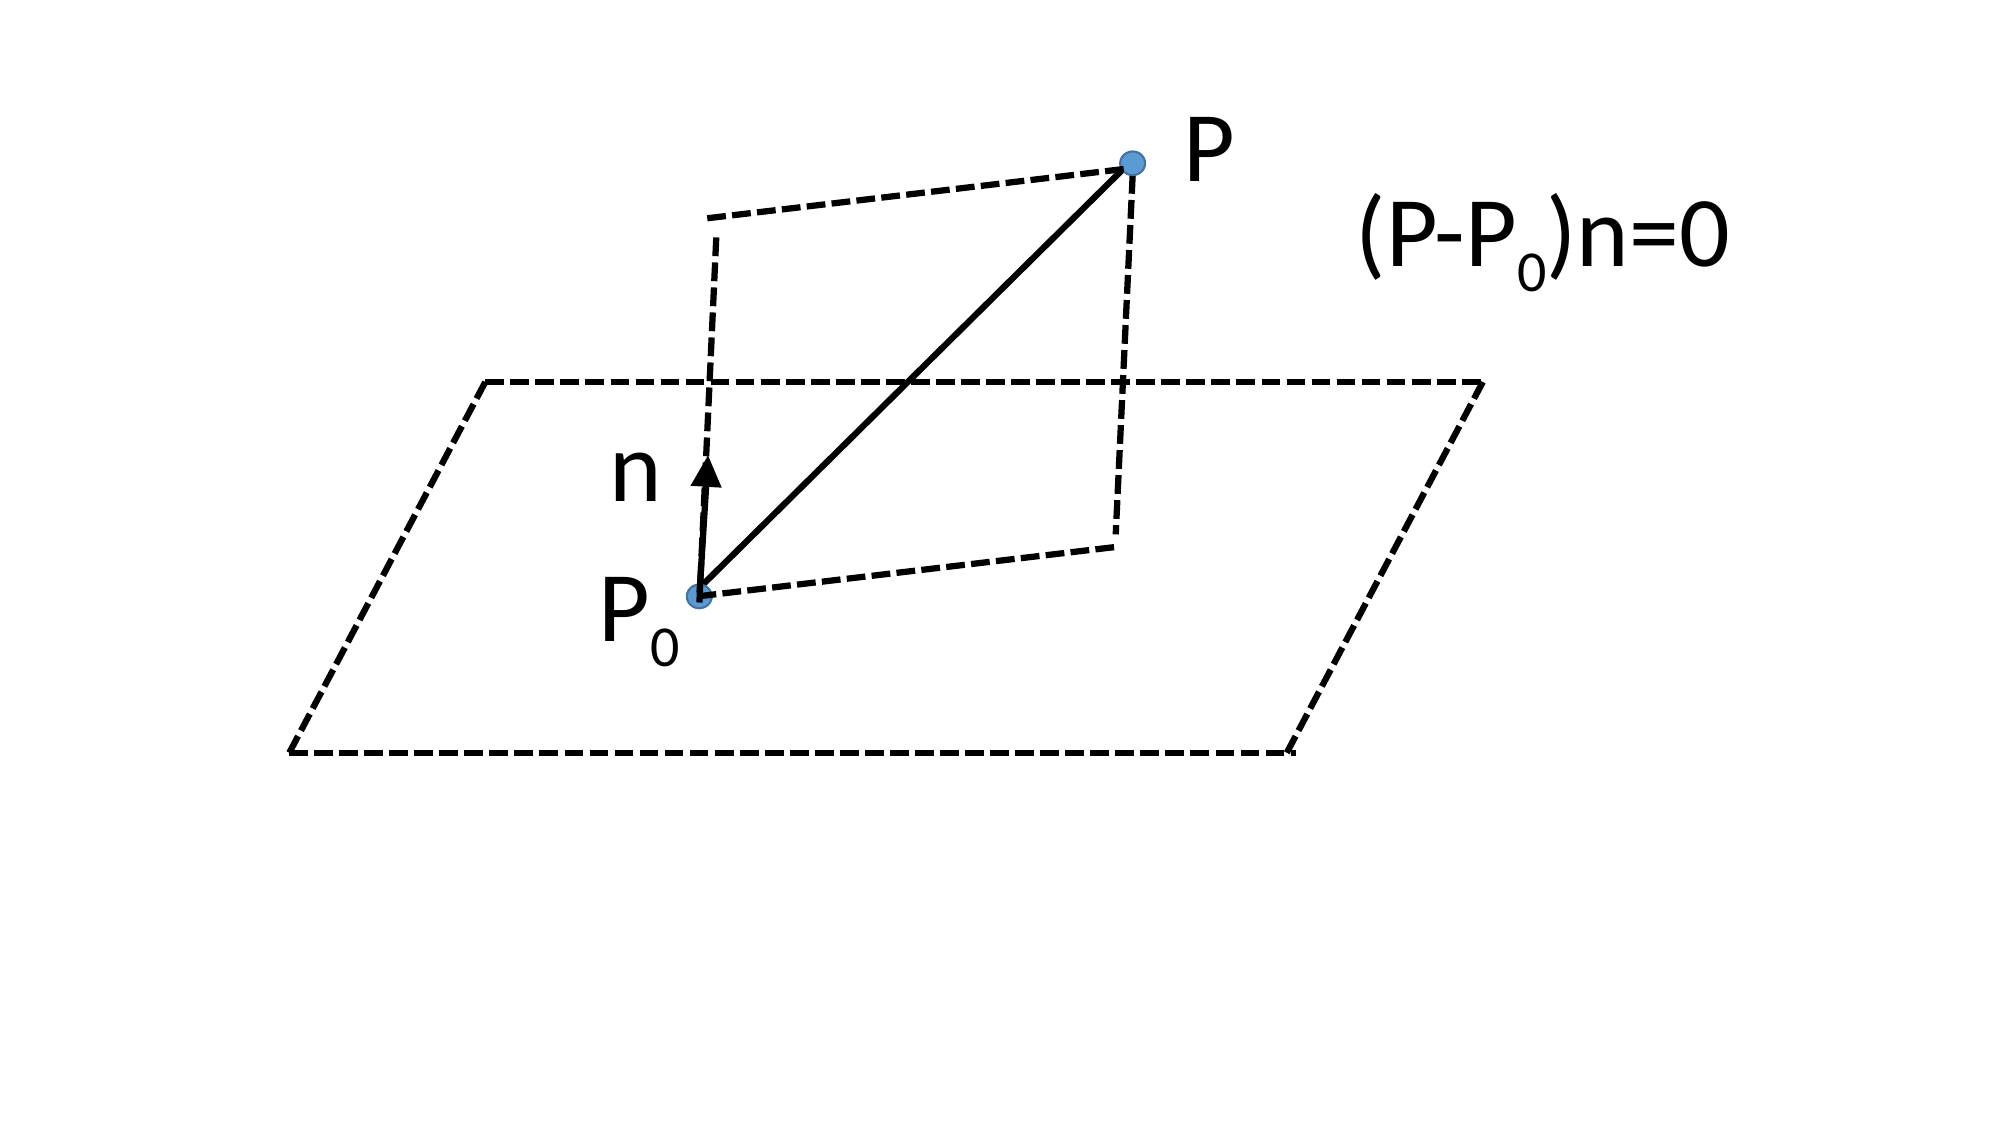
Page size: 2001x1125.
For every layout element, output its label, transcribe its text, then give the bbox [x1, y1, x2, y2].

text_box [1119, 150, 1147, 177]
text_box (P-P0)n=0 [1341, 159, 1745, 311]
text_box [699, 237, 717, 603]
text_box n [595, 393, 678, 529]
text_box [707, 168, 1126, 219]
text_box [685, 583, 711, 610]
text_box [289, 381, 486, 754]
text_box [699, 159, 1133, 381]
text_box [1286, 381, 1483, 754]
text_box P [1168, 73, 1251, 209]
text_box P0 [583, 534, 695, 686]
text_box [717, 383, 1133, 589]
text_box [1115, 174, 1133, 535]
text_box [717, 546, 1116, 597]
